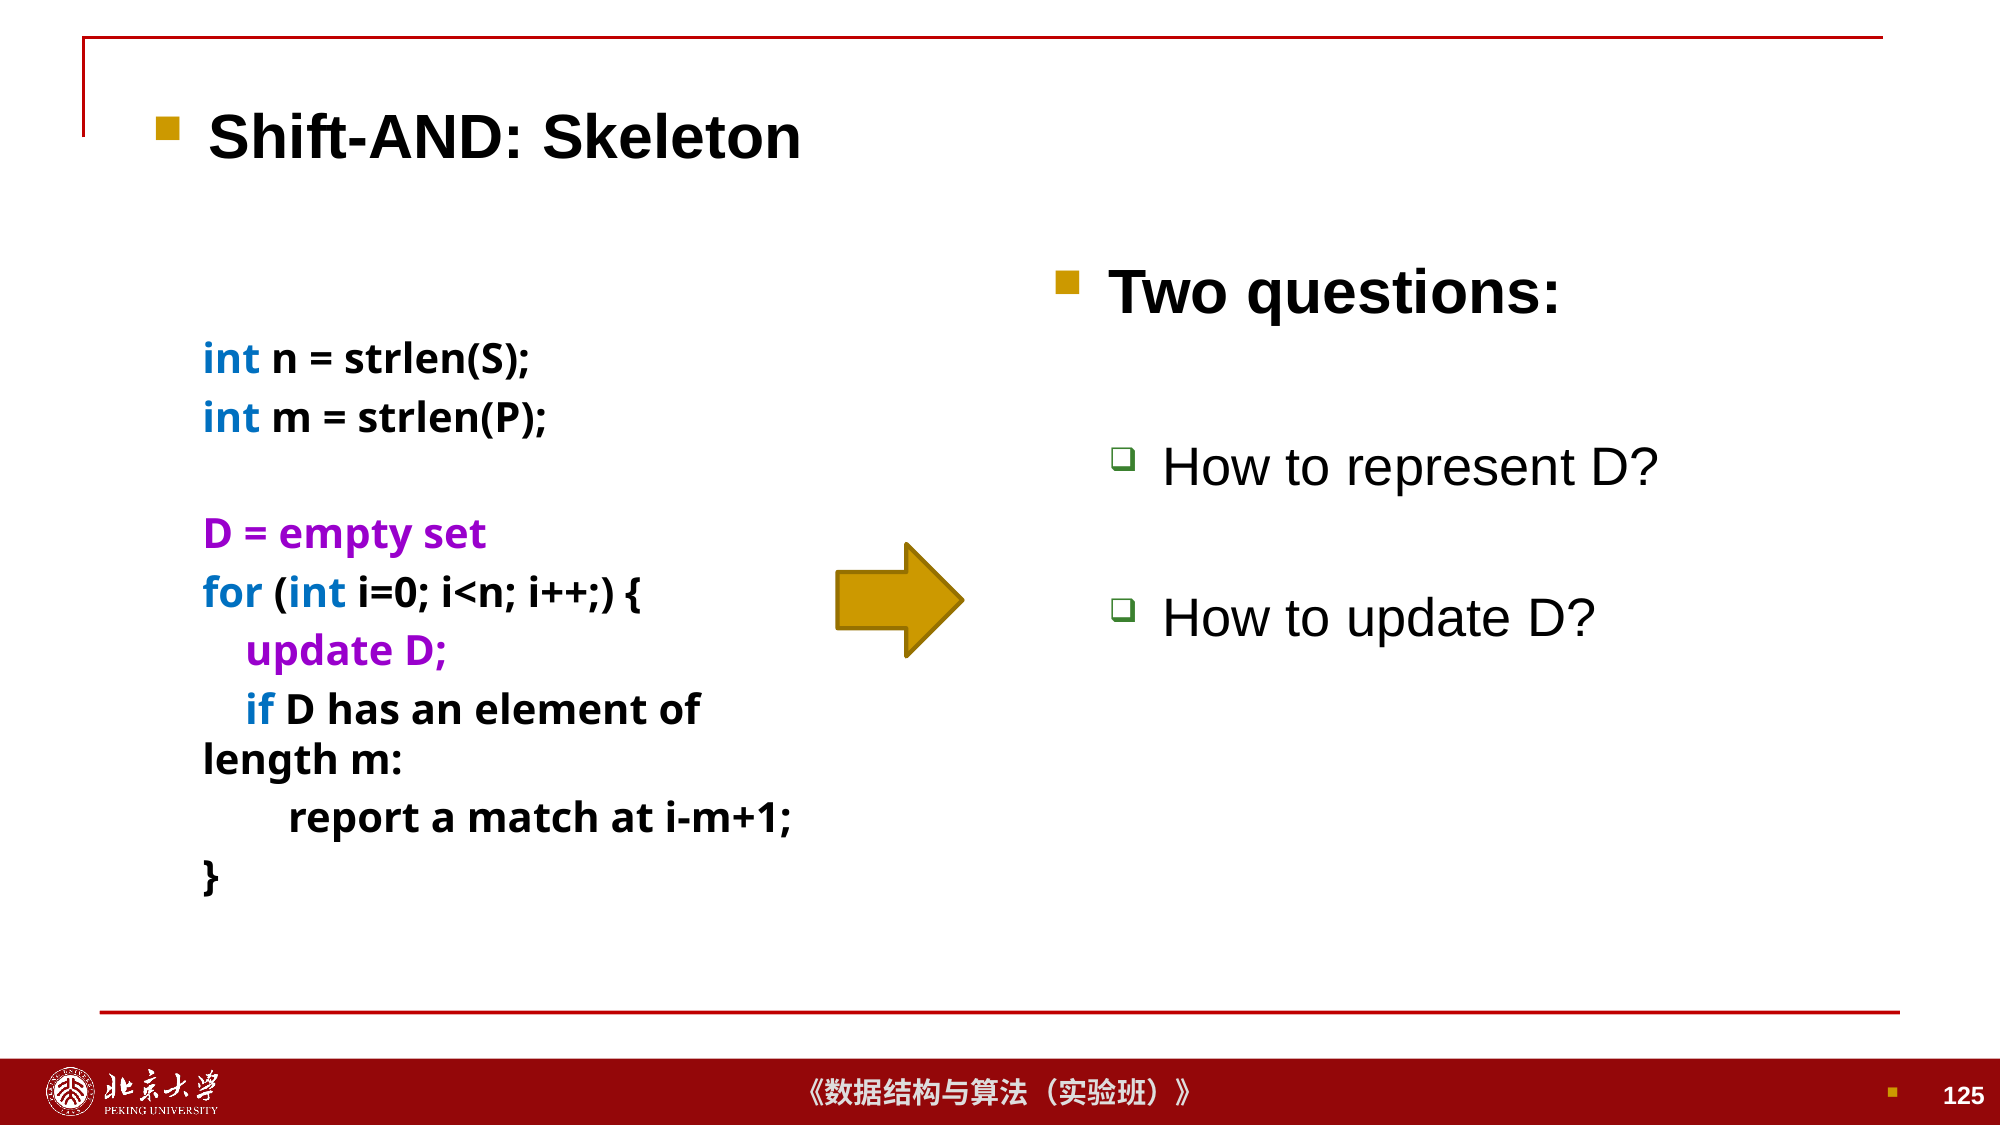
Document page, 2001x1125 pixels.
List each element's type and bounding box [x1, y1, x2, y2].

text_box [187, 324, 965, 907]
picture [46, 1067, 218, 1116]
title [137, 59, 1863, 208]
list [1037, 243, 1863, 1017]
slide_number [1550, 1065, 2000, 1125]
